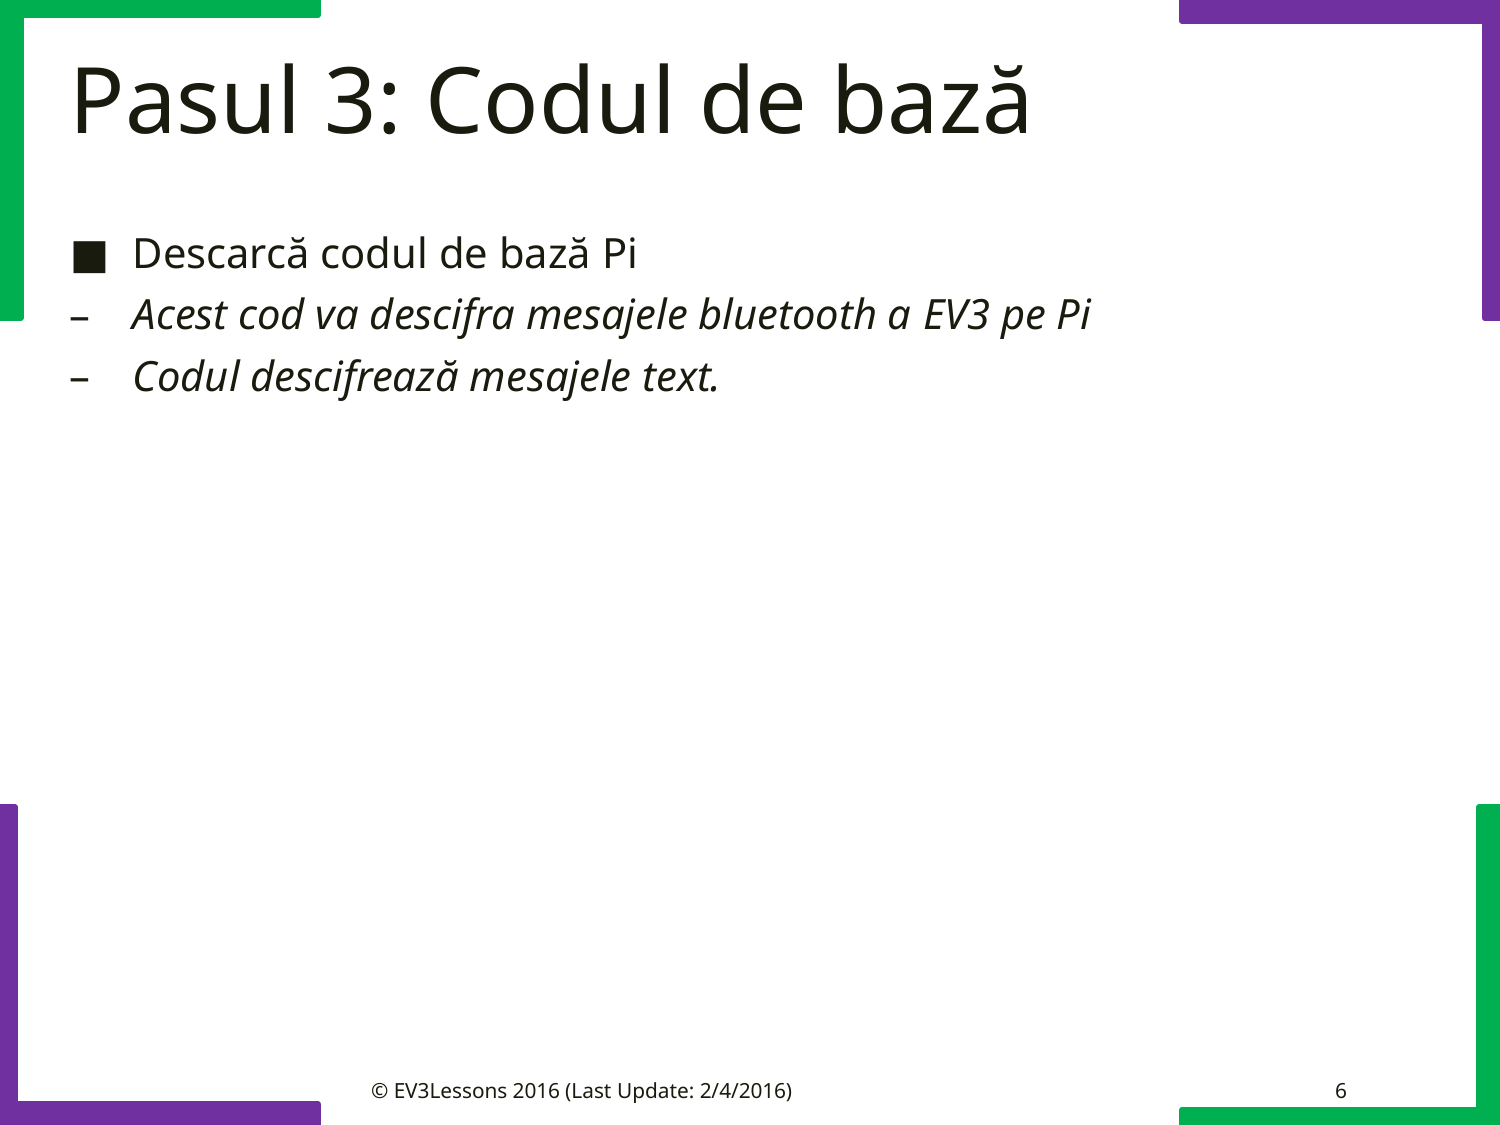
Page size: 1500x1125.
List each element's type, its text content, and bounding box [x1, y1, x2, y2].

list Descarcă codul de bază Pi Acest cod va descifra mesajele bluetooth a EV3 pe Pi Codul descifrează mesajele text. [54, 222, 1442, 1024]
footer © EV3Lessons 2016 (Last Update: 2/4/2016) [355, 1058, 1129, 1125]
slide_number 6 [1165, 1058, 1362, 1125]
title Pasul 3: Codul de bază [54, 47, 1442, 185]
